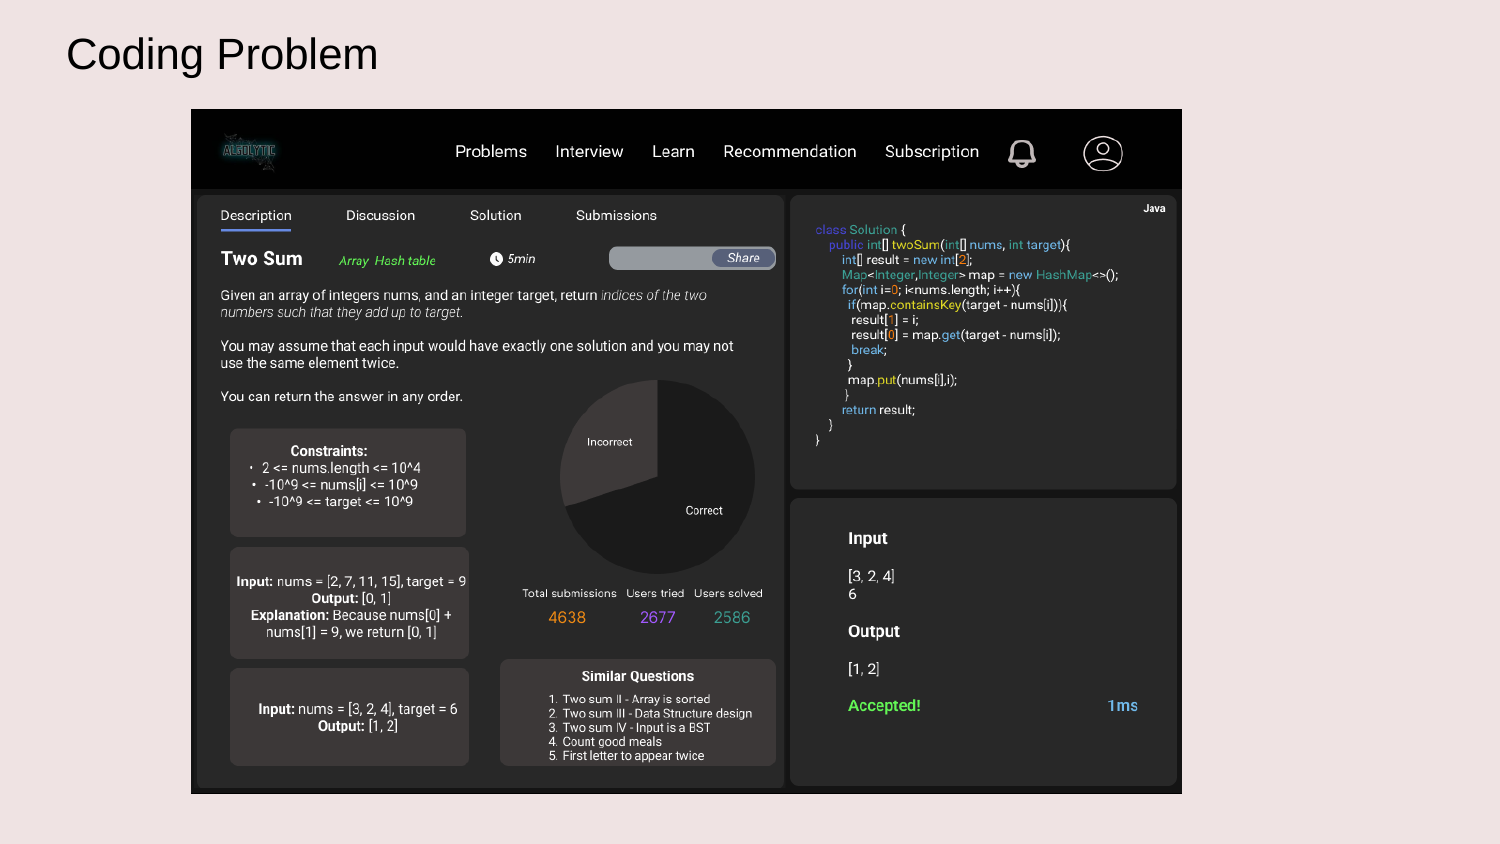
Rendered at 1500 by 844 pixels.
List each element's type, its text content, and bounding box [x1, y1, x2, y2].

title Coding Problem [51, 15, 1449, 110]
picture [191, 108, 1182, 794]
